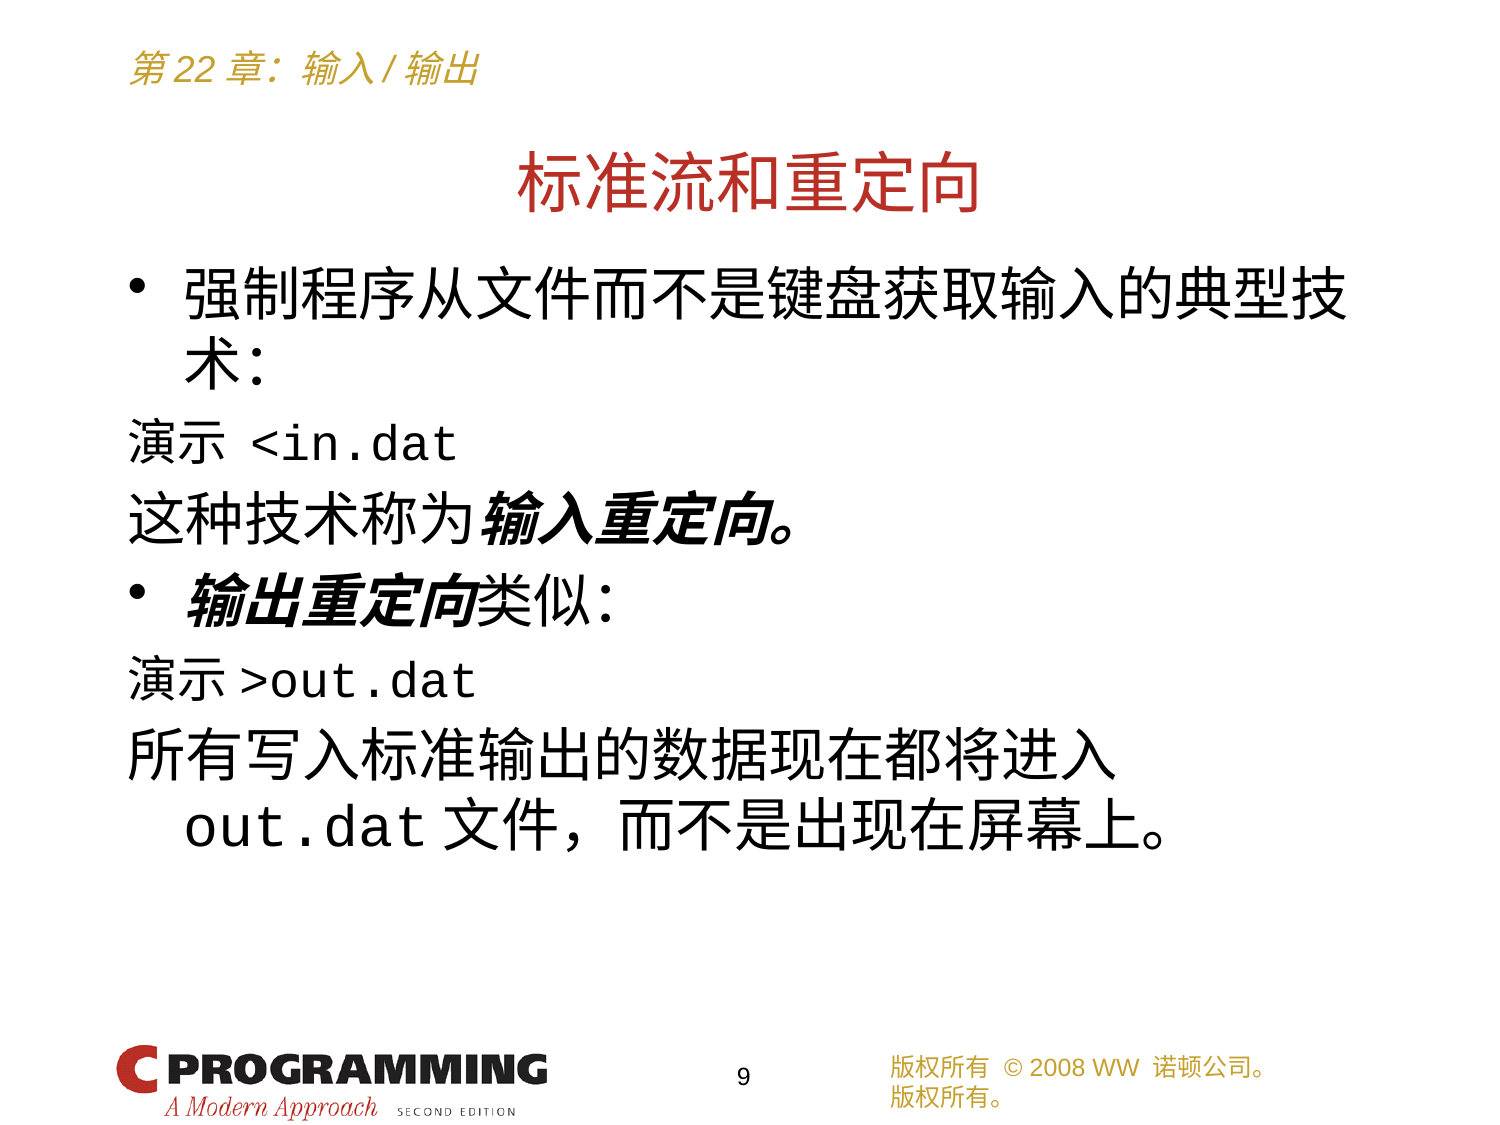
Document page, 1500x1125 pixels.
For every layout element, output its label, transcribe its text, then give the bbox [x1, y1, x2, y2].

footer 版权所有 © 2008 WW 诺顿公司。 版权所有。 [874, 1043, 1388, 1119]
title 标准流和重定向 [112, 125, 1388, 238]
picture [112, 1041, 550, 1123]
slide_number 9 [687, 1049, 801, 1101]
list 强制程序从文件而不是键盘获取输入的典型技术： 演示 <in.dat 这种技术称为输入重定向。 输出重定向类似： 演示>out.dat 所有写入标准输出的数据现在都将进入out.dat文件，而不是出现在屏幕上。 [112, 249, 1388, 1038]
